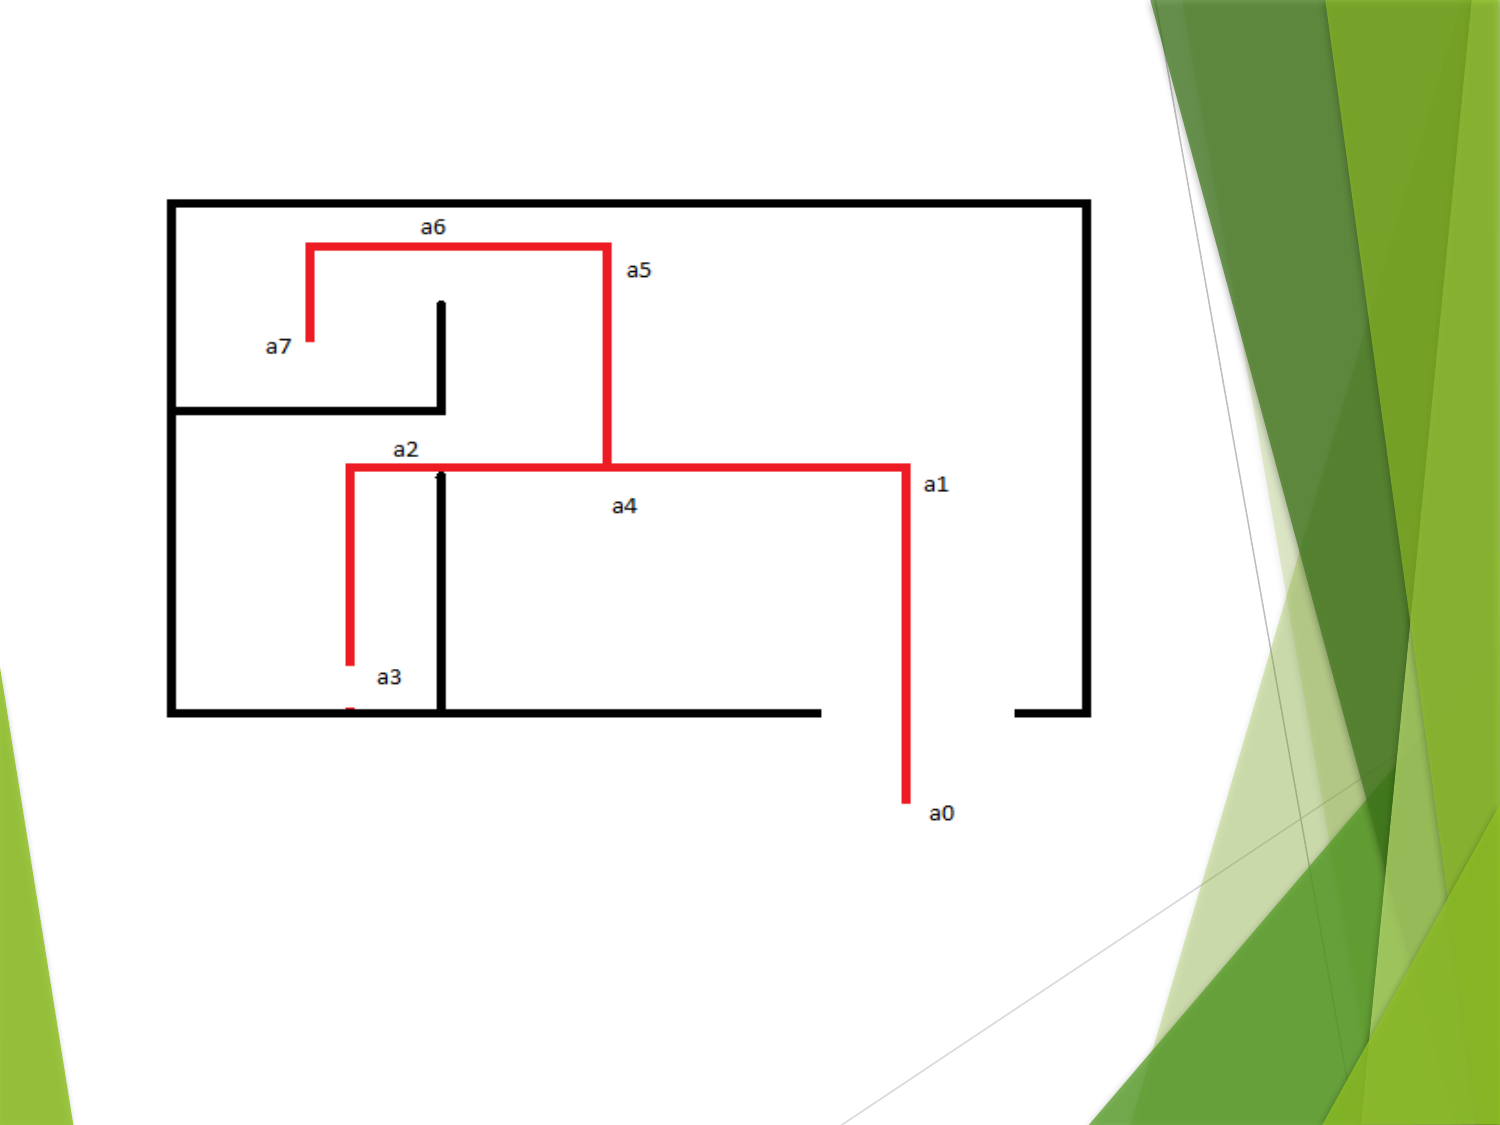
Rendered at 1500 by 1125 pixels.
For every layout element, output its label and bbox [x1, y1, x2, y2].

list [99, 137, 1142, 849]
